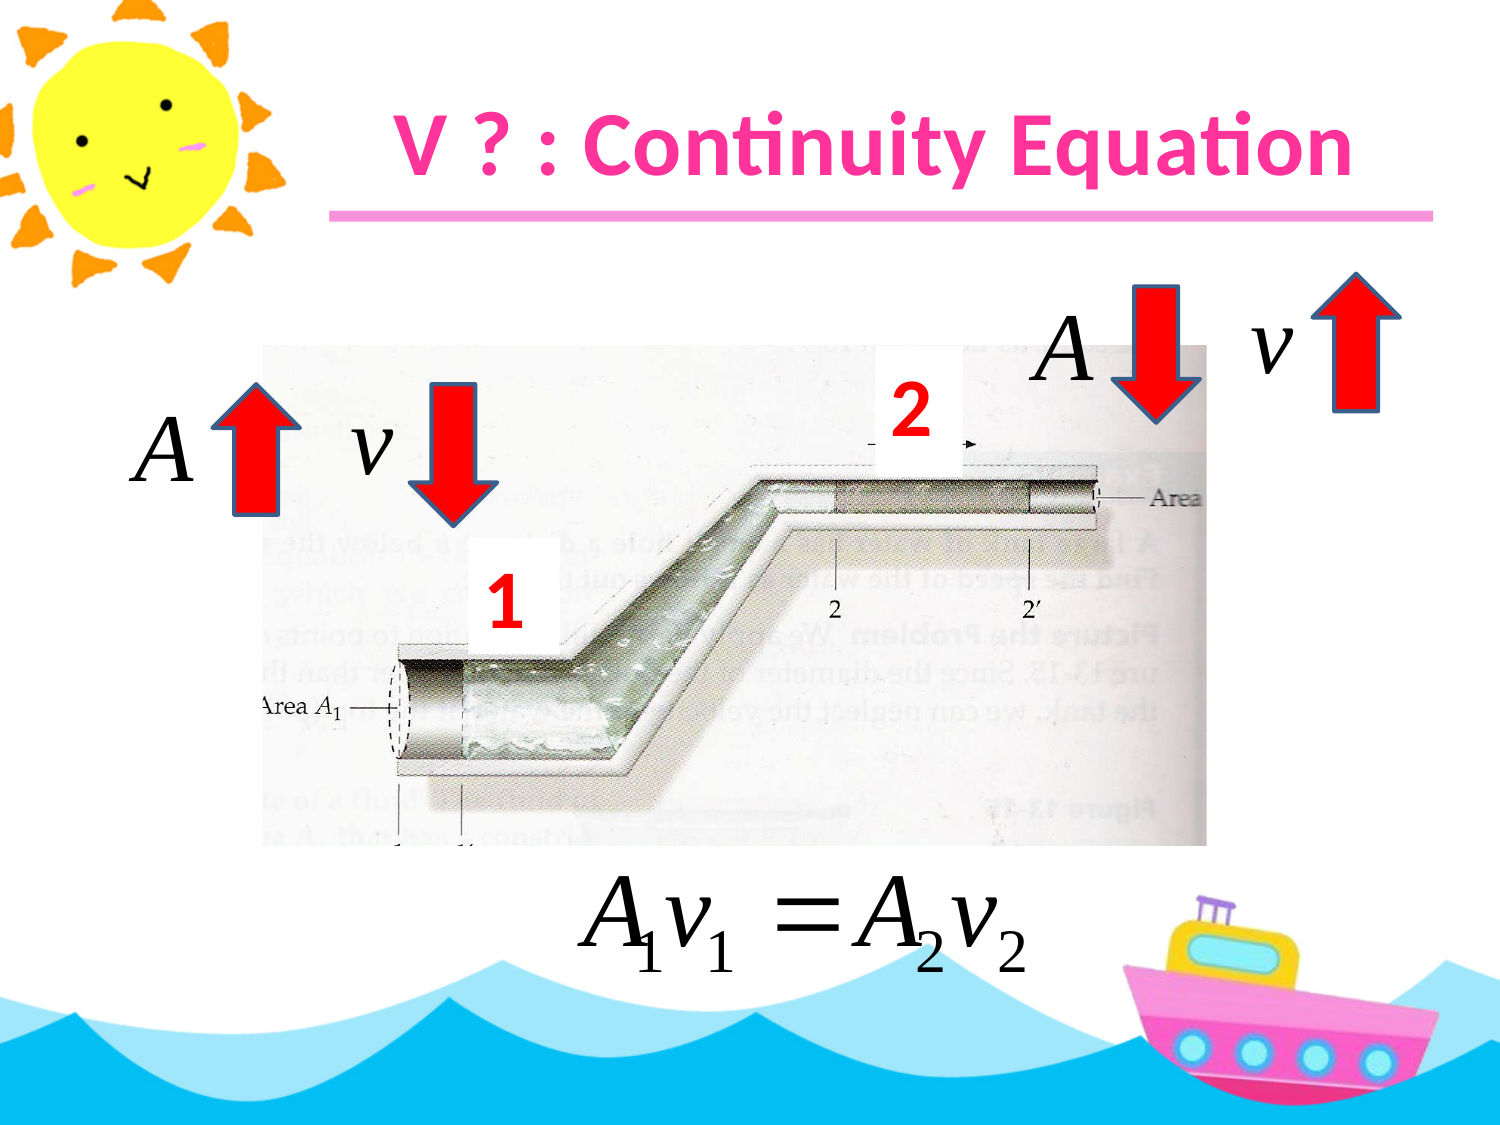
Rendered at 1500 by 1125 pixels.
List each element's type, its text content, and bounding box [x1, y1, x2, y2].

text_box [1012, 290, 1110, 397]
title V ? : Continuity Equation [324, 45, 1425, 233]
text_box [112, 391, 210, 498]
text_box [1237, 308, 1311, 398]
text_box [1132, 284, 1181, 344]
text_box [214, 382, 257, 517]
picture [0, 0, 1500, 1105]
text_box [559, 839, 1046, 991]
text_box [262, 345, 1207, 847]
text_box [1314, 271, 1402, 414]
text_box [337, 409, 411, 499]
